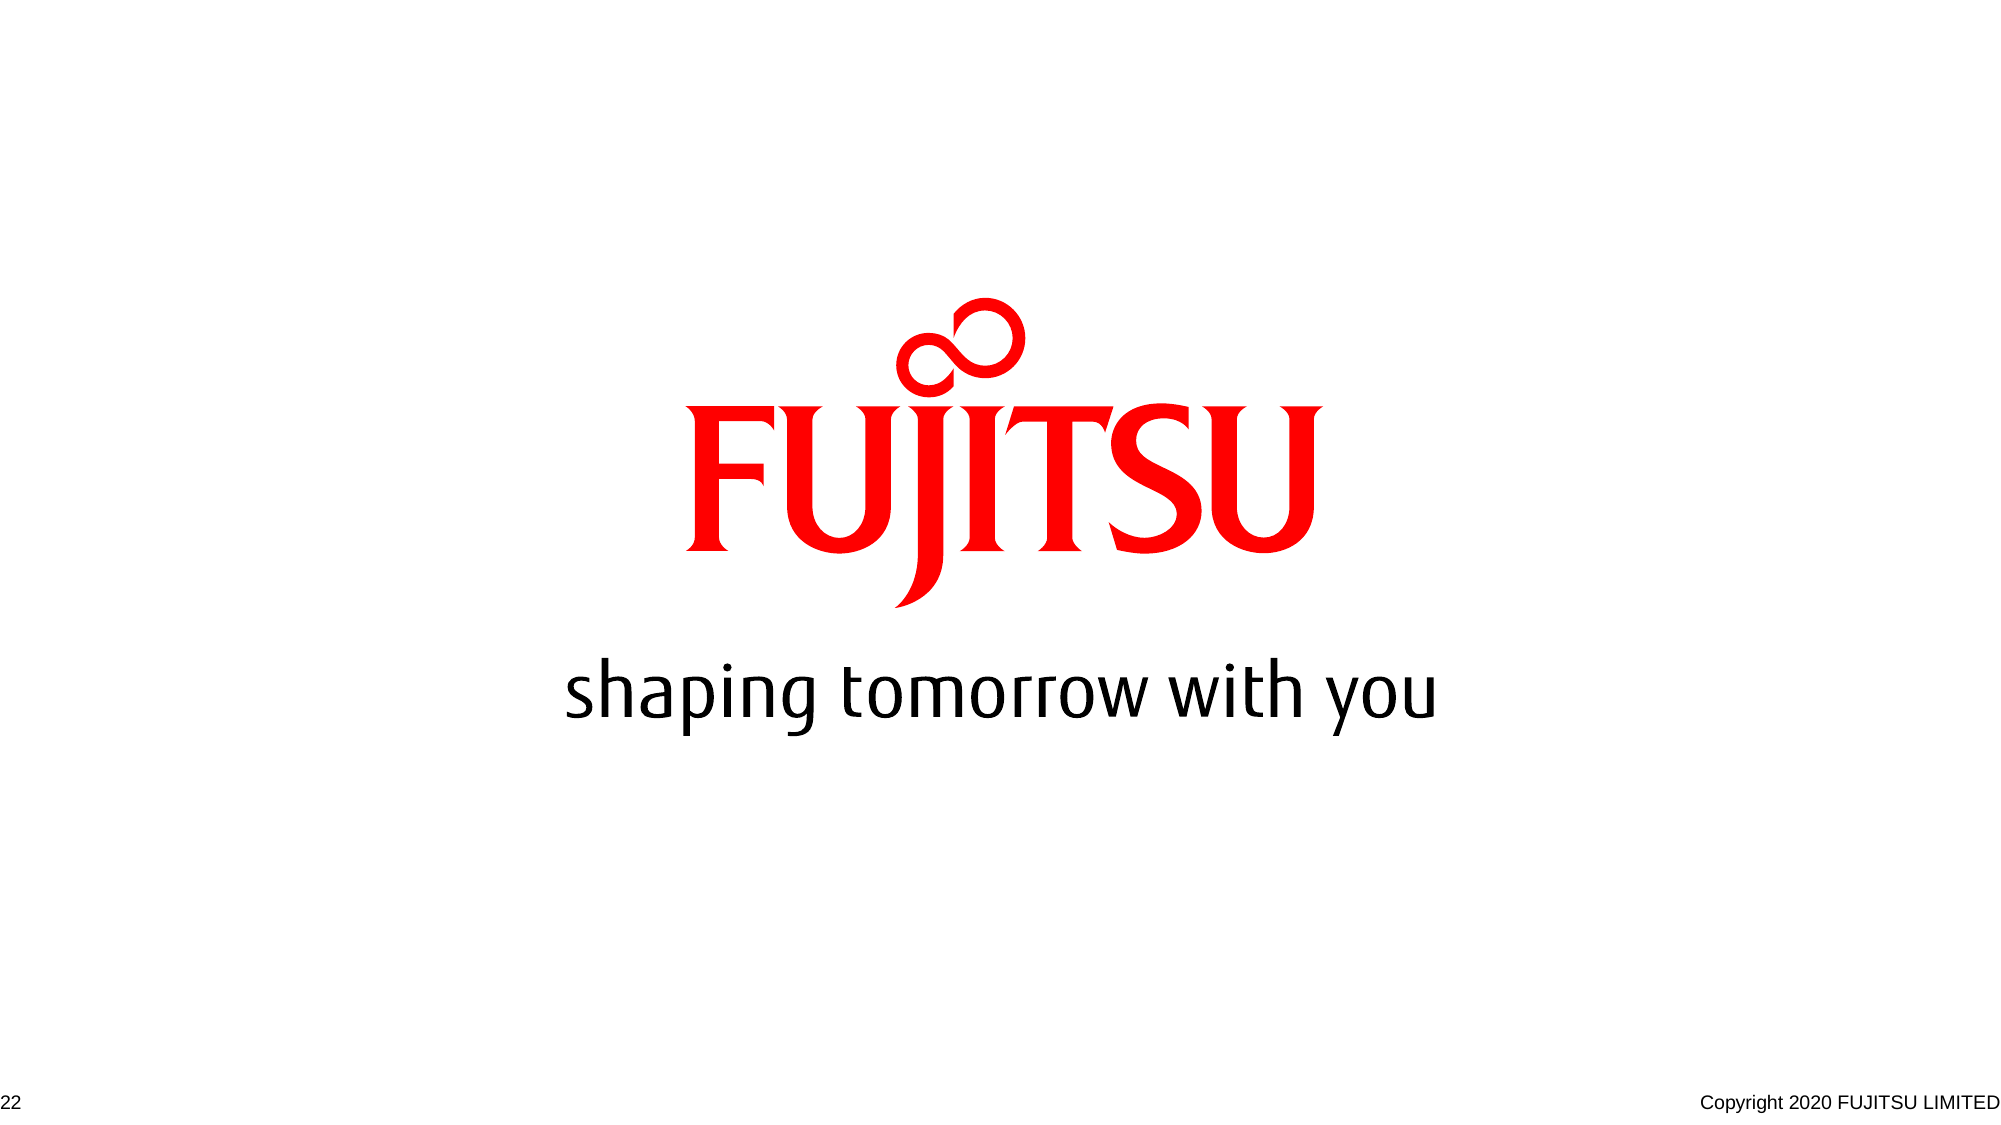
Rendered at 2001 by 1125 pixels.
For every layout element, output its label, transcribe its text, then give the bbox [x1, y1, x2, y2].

slide_number 22 [0, 1079, 118, 1124]
footer Copyright 2020 FUJITSU LIMITED [1133, 1079, 2000, 1124]
